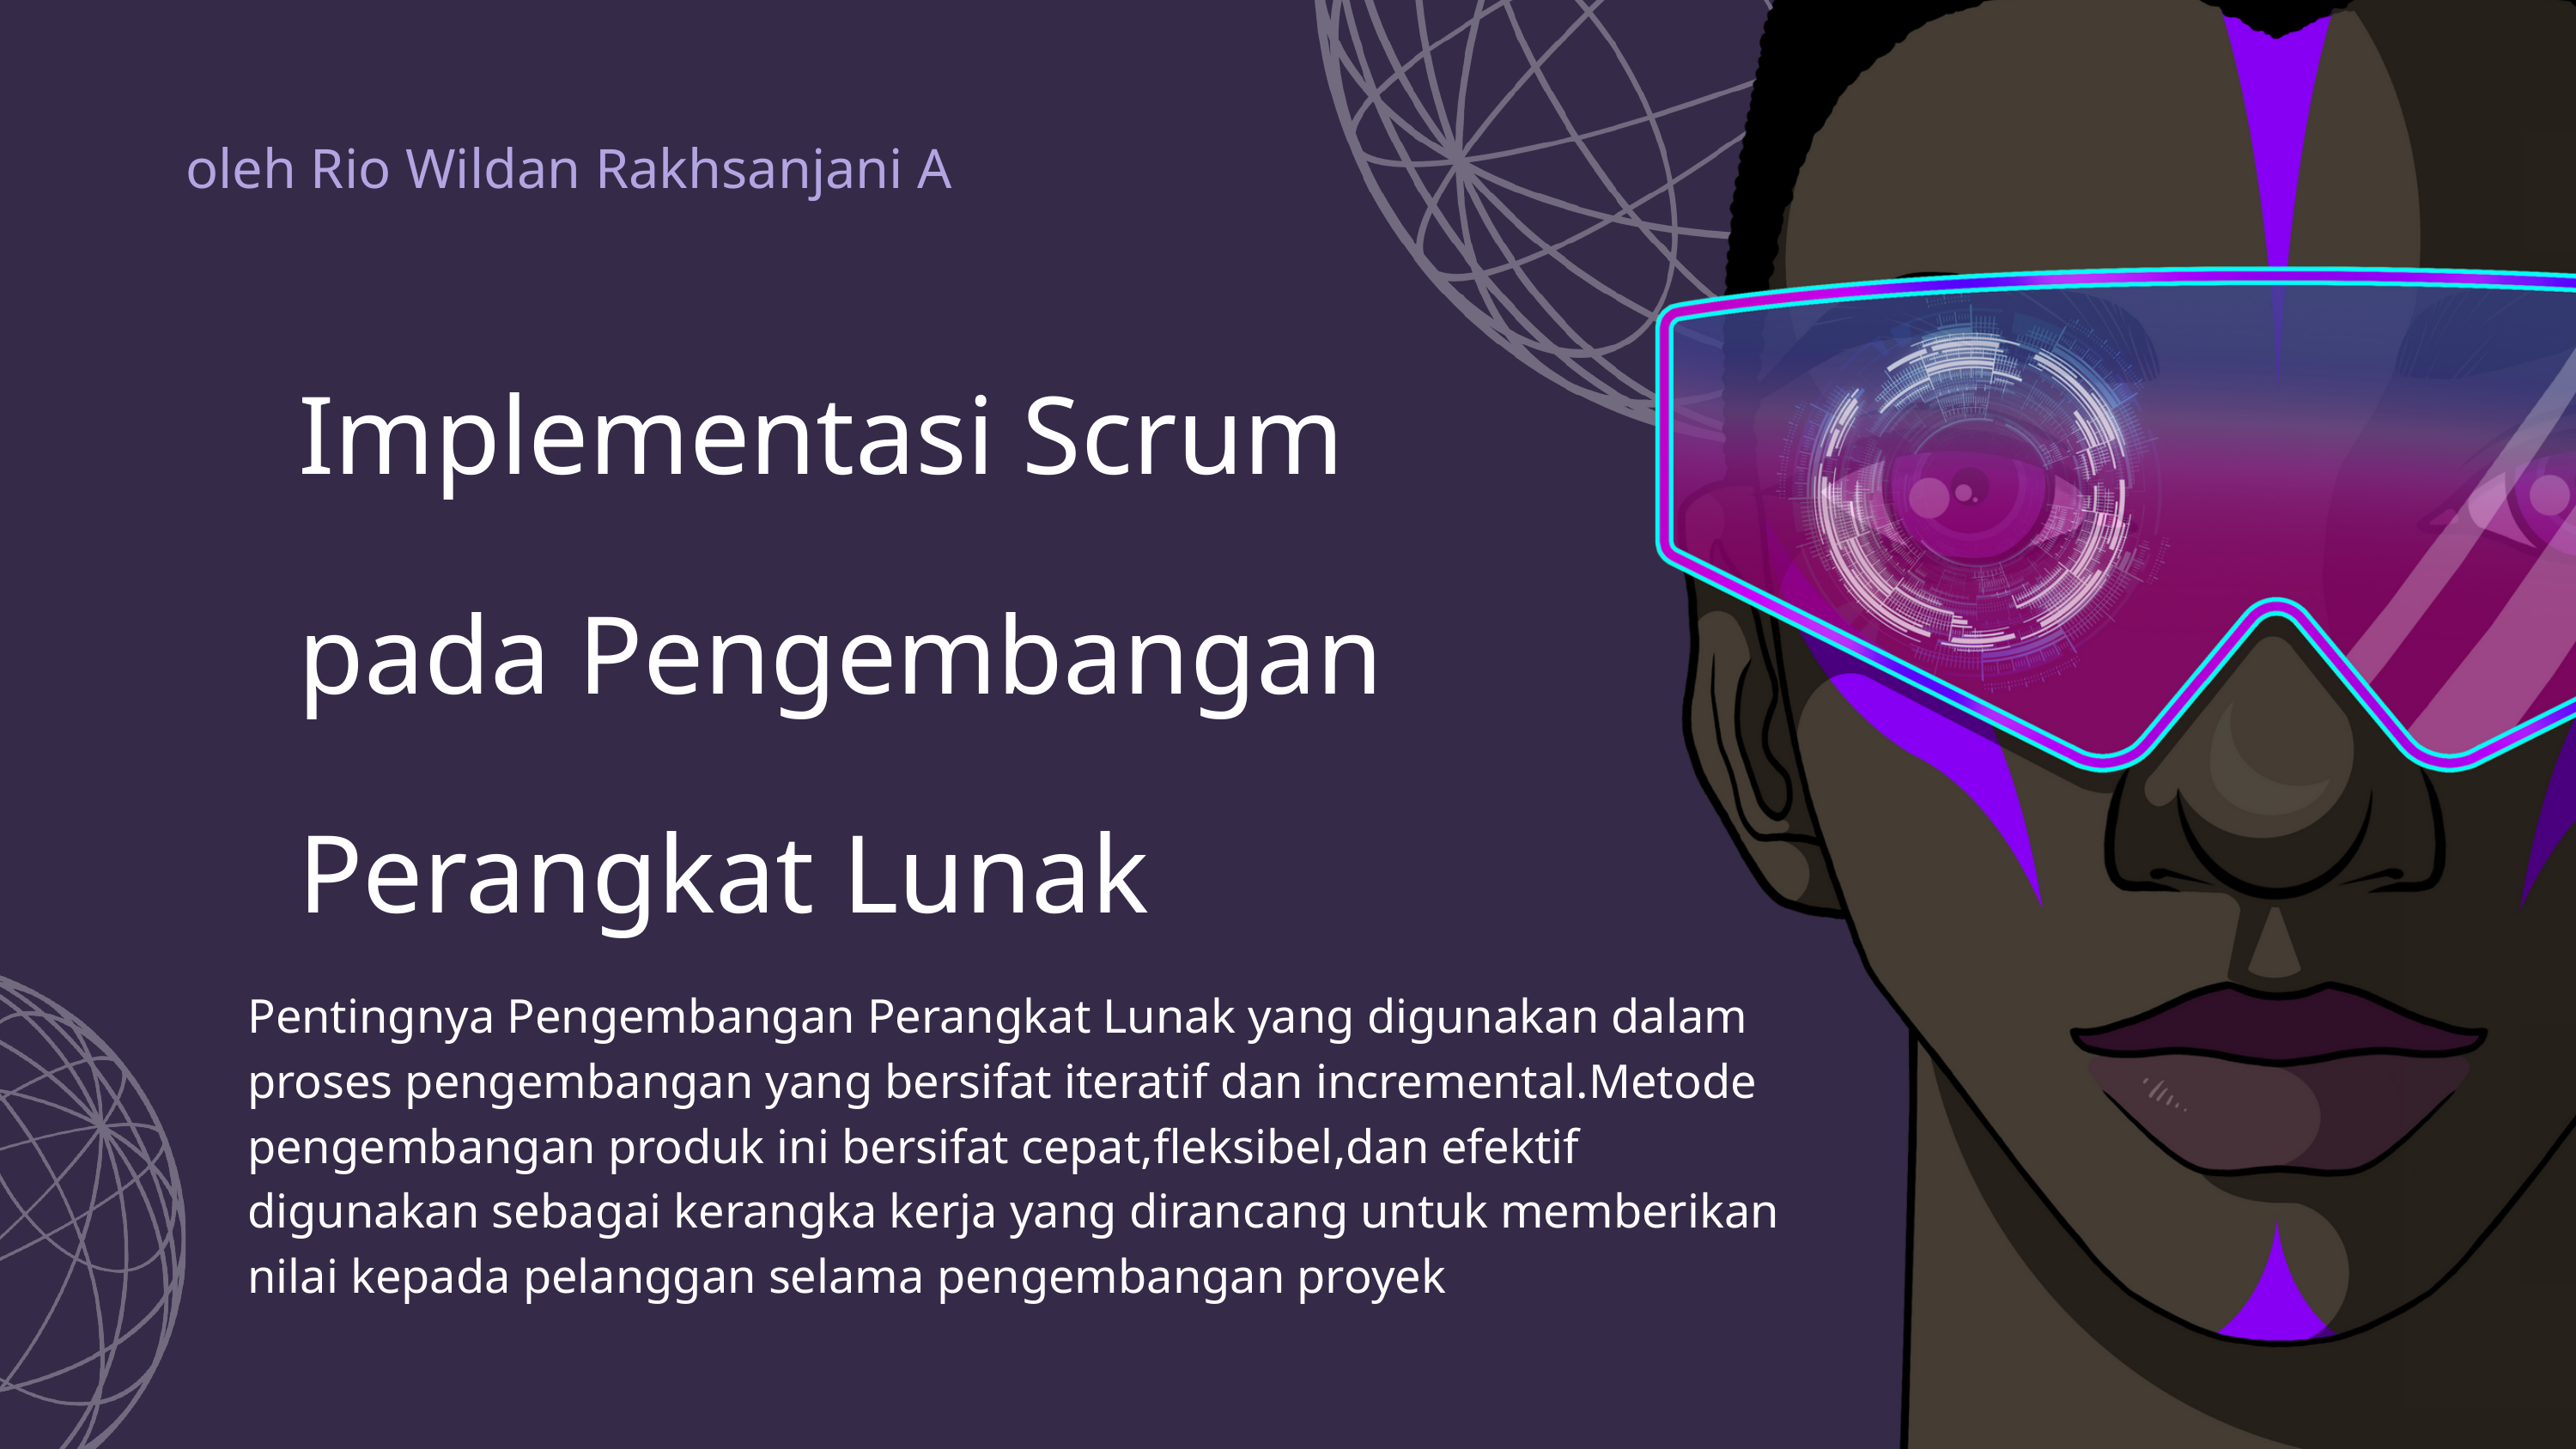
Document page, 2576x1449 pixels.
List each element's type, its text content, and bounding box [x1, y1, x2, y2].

text_box [1313, 0, 1655, 447]
text_box [0, 958, 186, 1449]
text_box Implementasi Scrum pada Pengembangan Perangkat Lunak [298, 276, 1431, 935]
text_box [1655, 0, 2576, 1449]
text_box Pentingnya Pengembangan Perangkat Lunak yang digunakan dalam proses pengembangan yang bersifat iteratif dan incremental.Metode pengembangan produk ini bersifat cepat,fleksibel,dan efektif digunakan sebagai kerangka kerja yang dirancang untuk memberikan nilai kepada pelanggan selama pengembangan proyek [247, 977, 1795, 1303]
text_box oleh Rio Wildan Rakhsanjani A [185, 123, 999, 200]
